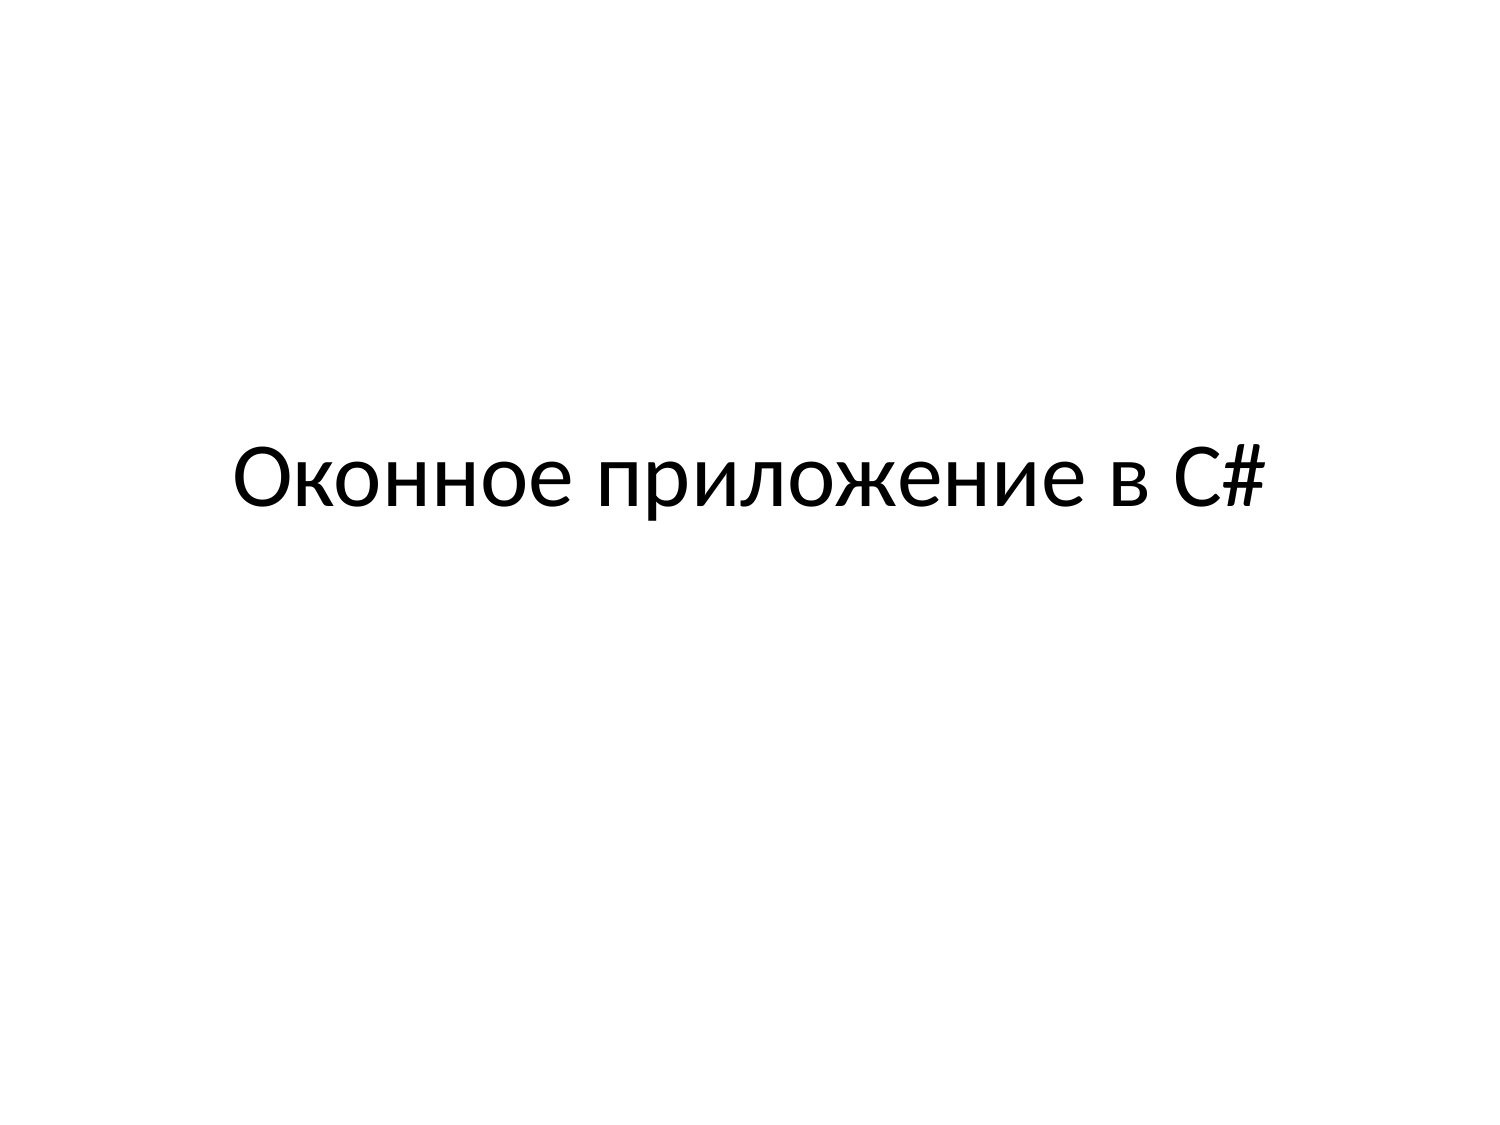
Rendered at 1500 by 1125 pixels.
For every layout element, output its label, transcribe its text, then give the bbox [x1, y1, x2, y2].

title Оконное приложение в C# [112, 349, 1388, 591]
